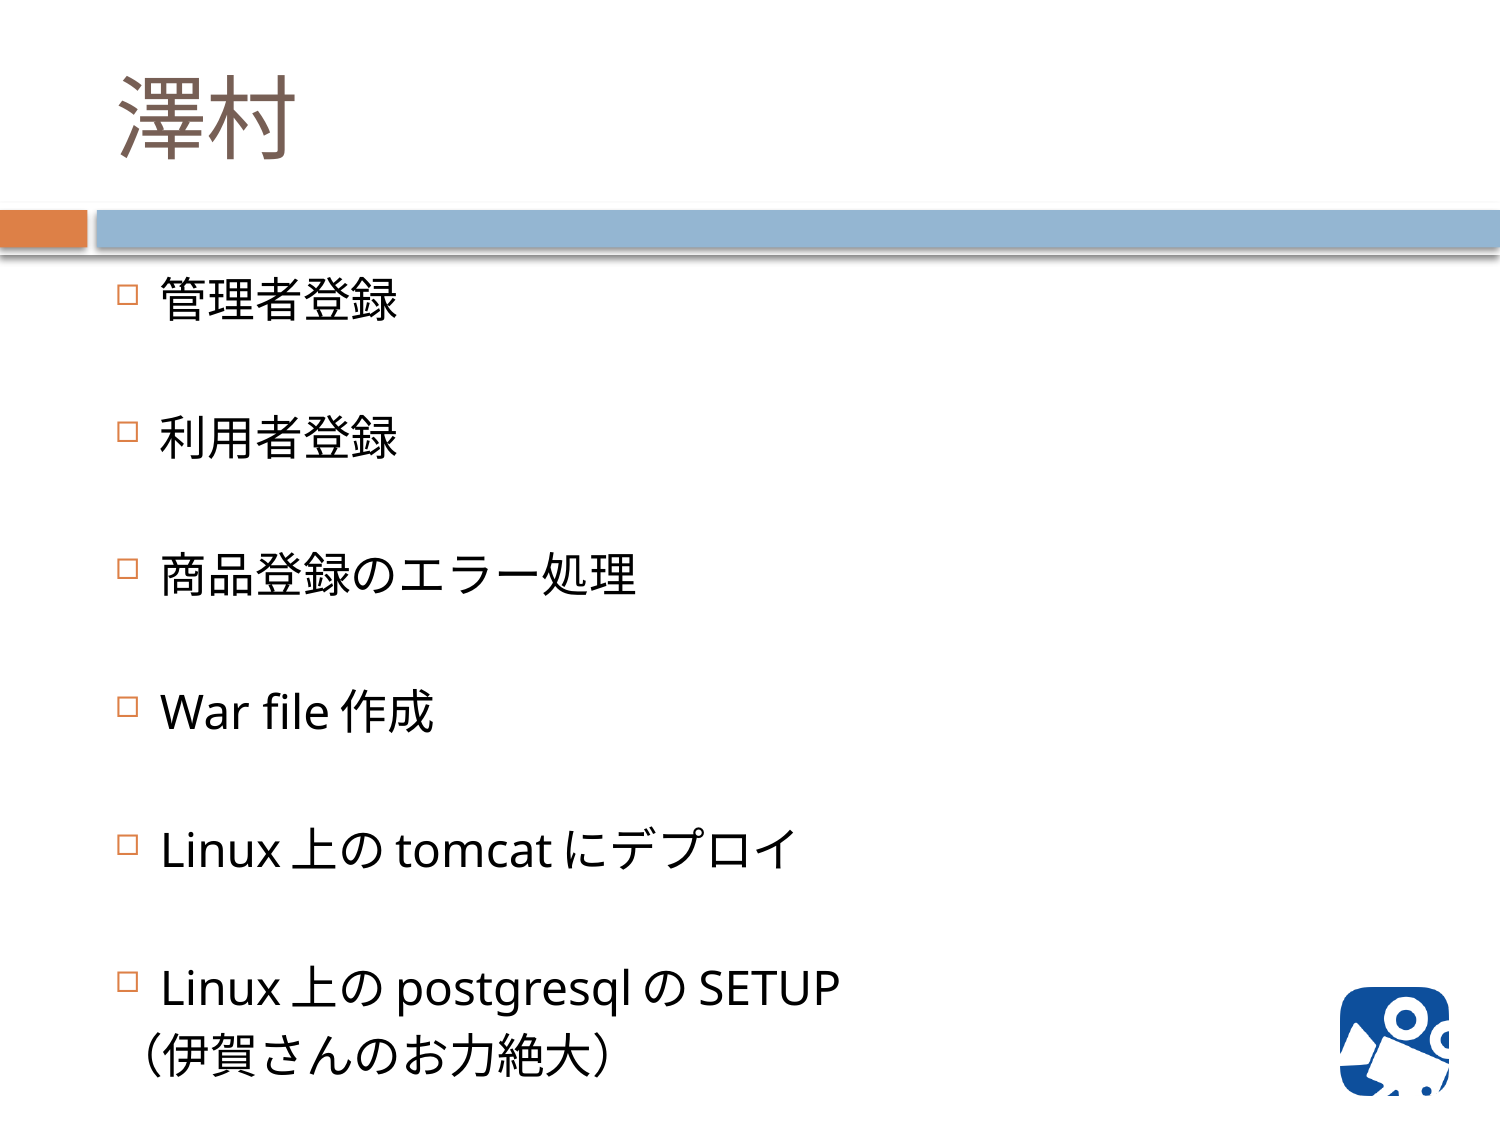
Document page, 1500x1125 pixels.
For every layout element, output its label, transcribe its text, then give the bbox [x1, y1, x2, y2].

picture [1340, 987, 1450, 1097]
title 澤村 [100, 37, 1438, 195]
list 管理者登録 利用者登録 商品登録のエラー処理 War file作成 Linux上のtomcatにデプロイ Linux上のpostgresqlのSETUP （伊賀さんのお力絶大） [100, 262, 1438, 1094]
